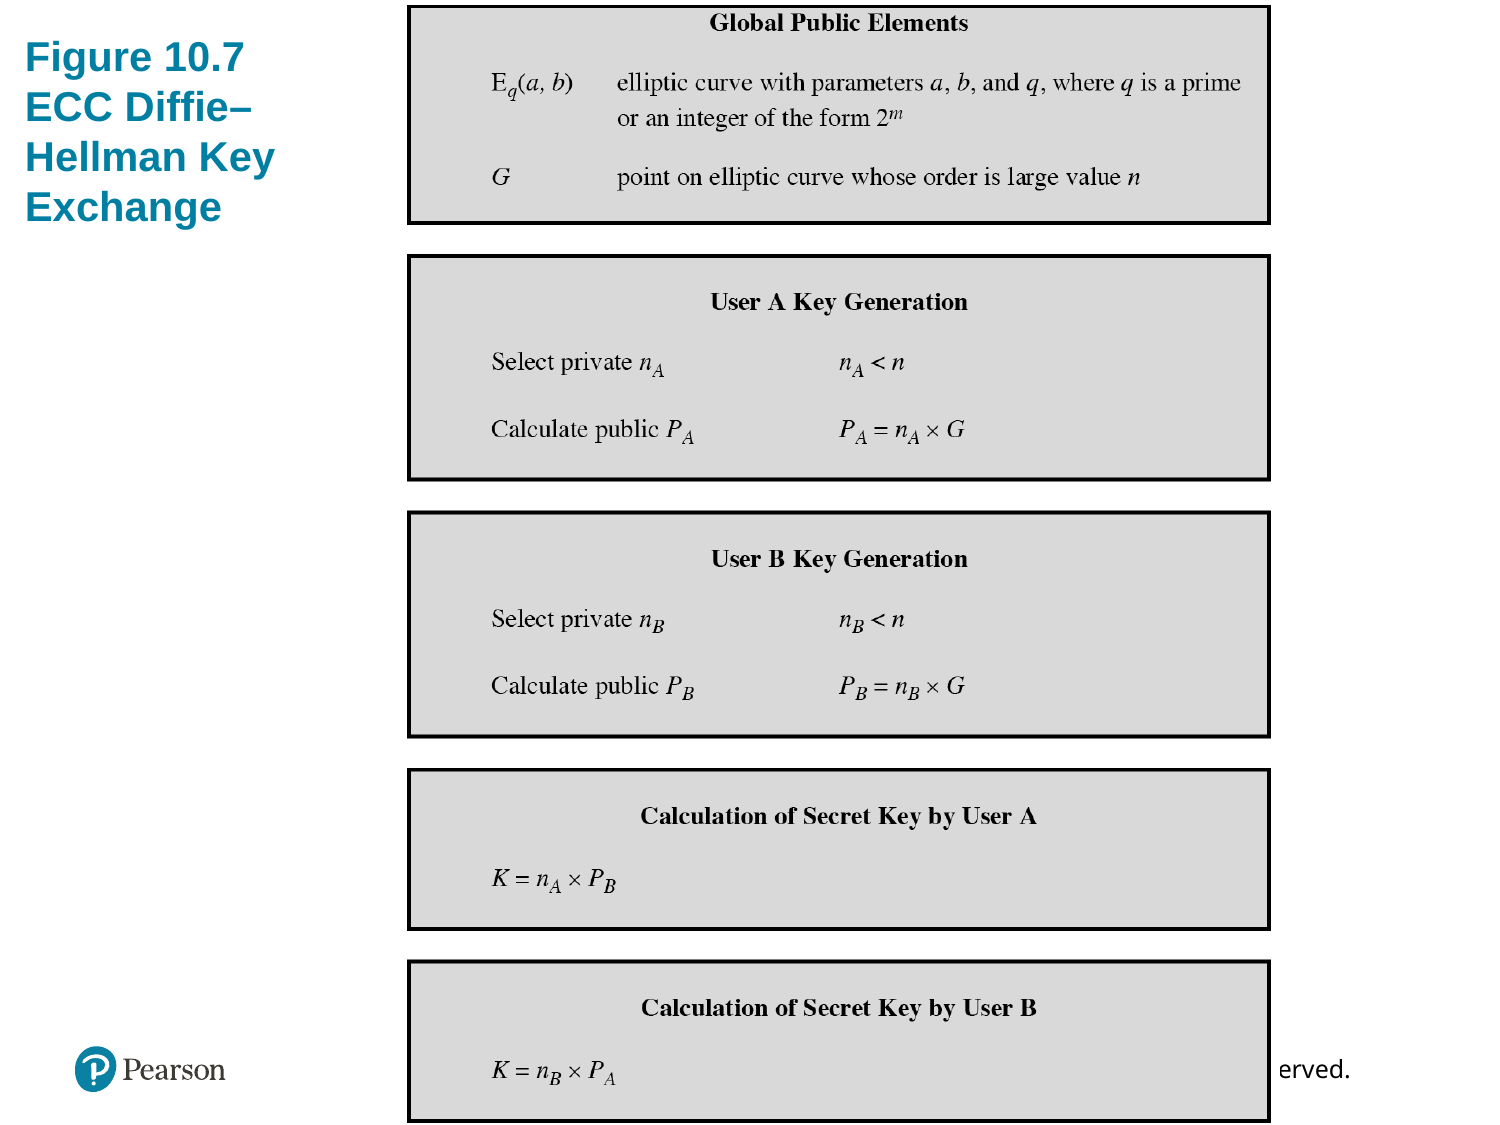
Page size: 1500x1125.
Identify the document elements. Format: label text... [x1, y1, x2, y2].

picture [399, 0, 1281, 1125]
title Figure 10.7 ECC Diffie–Hellman Key Exchange [24, 50, 300, 230]
